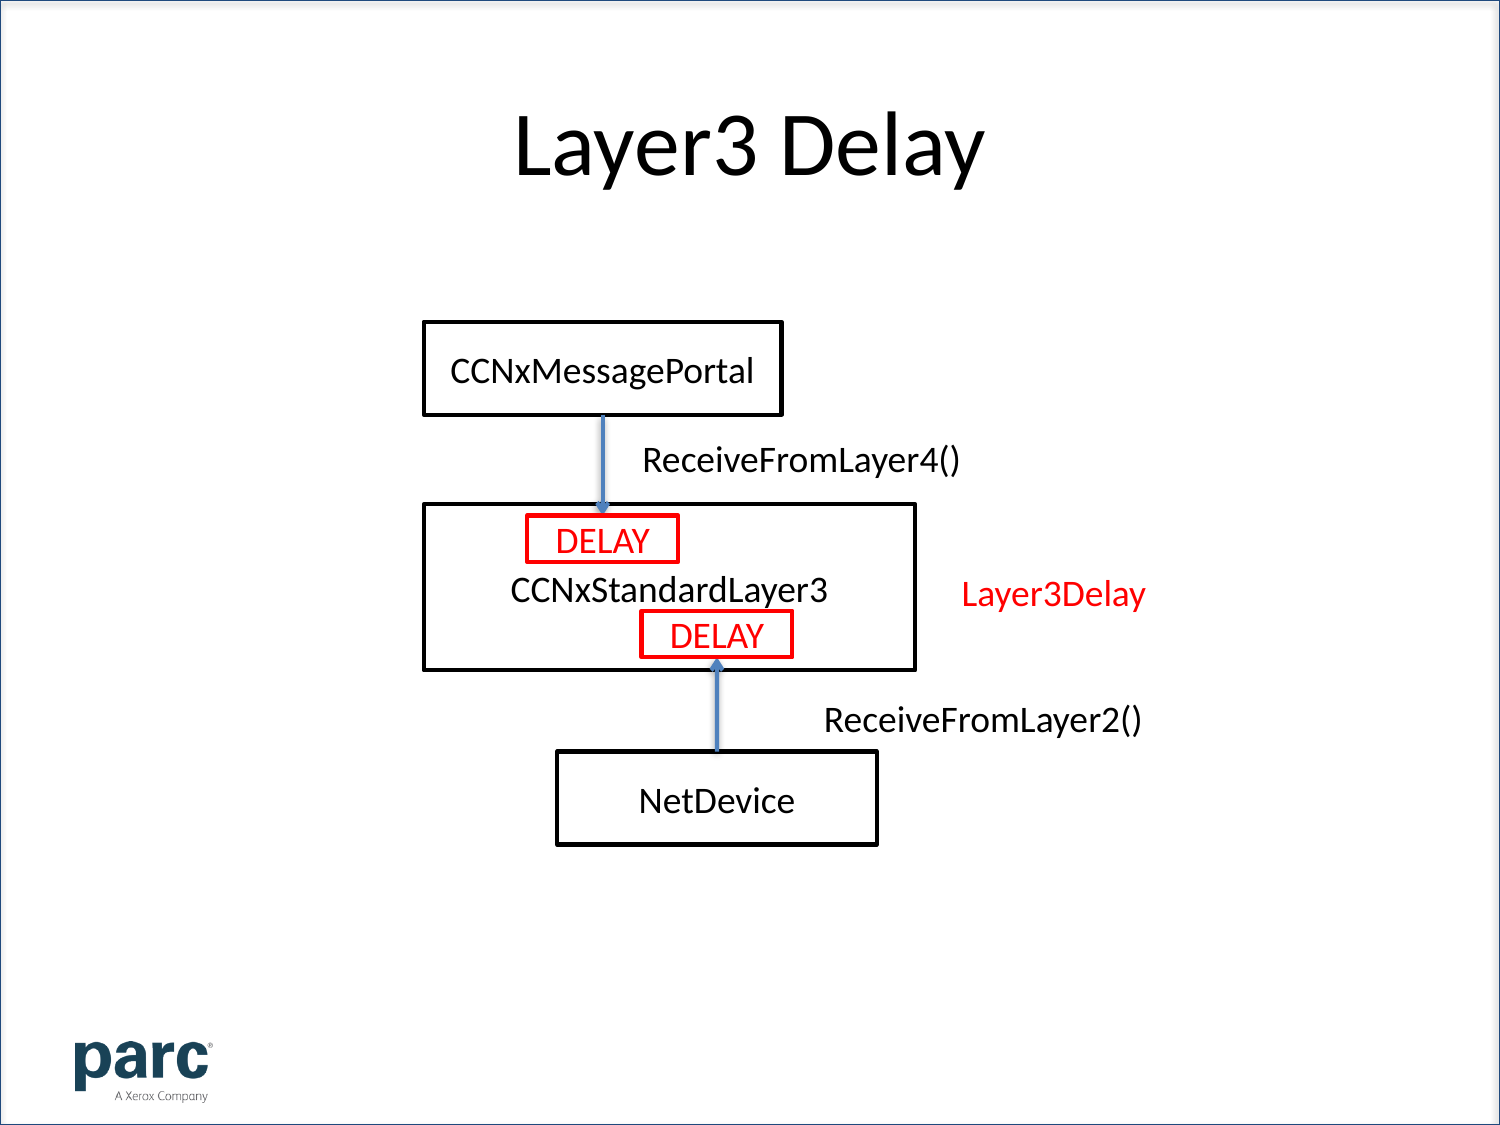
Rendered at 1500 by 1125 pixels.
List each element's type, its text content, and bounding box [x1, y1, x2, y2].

text_box CCNxStandardLayer3 [422, 502, 917, 672]
text_box Layer3Delay [946, 561, 1162, 622]
text_box DELAY [639, 609, 794, 659]
text_box NetDevice [555, 749, 879, 847]
picture [75, 1041, 213, 1103]
text_box DELAY [525, 513, 680, 564]
title Layer3 Delay [75, 45, 1425, 233]
text_box CCNxMessagePortal [422, 320, 784, 417]
text_box ReceiveFromLayer4() [627, 427, 977, 488]
text_box ReceiveFromLayer2() [809, 687, 1158, 748]
